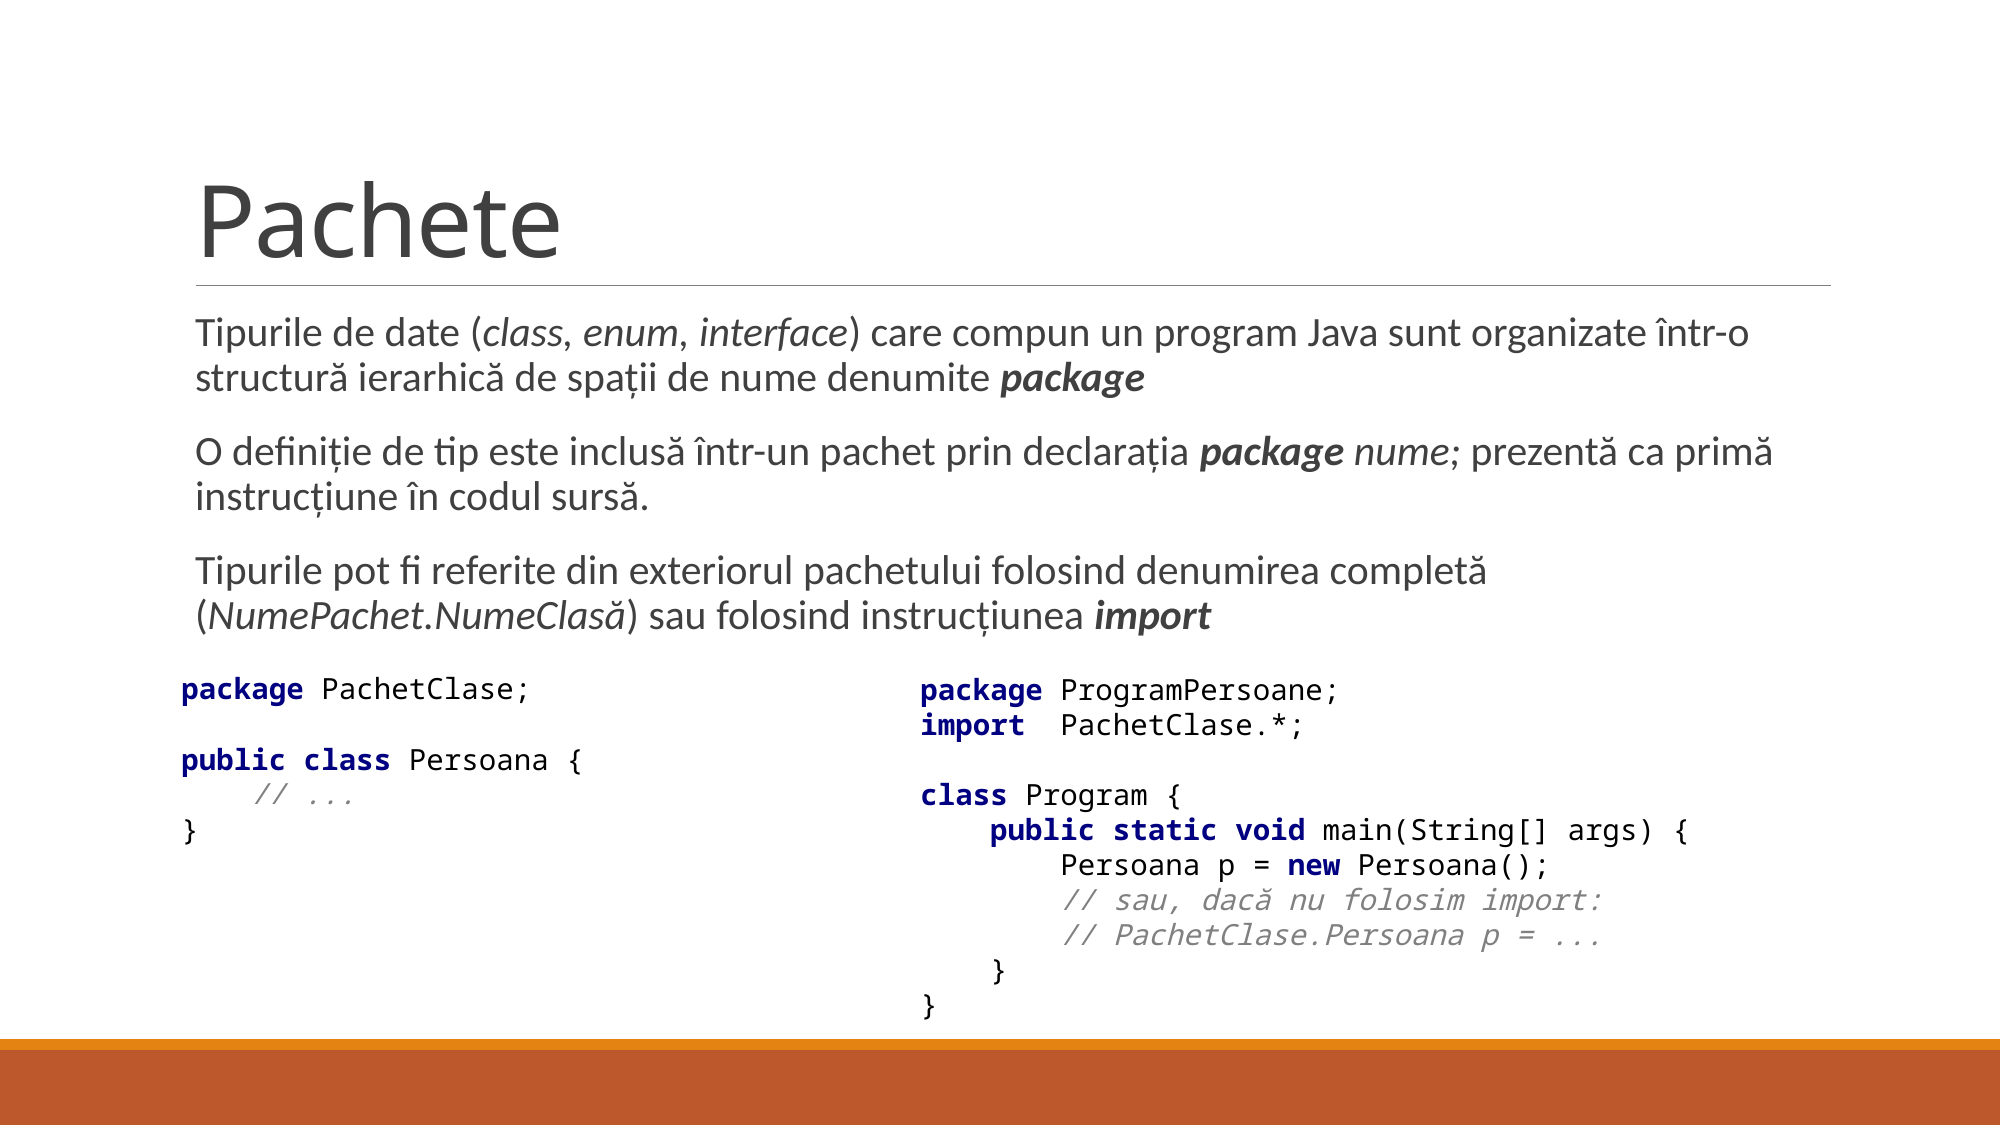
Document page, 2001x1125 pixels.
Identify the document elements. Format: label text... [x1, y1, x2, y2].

title Pachete [180, 47, 1830, 285]
list Tipurile de date (class, enum, interface) care compun un program Java sunt organizate într-o structură ierarhică de spații de nume denumite package O definiție de tip este inclusă într-un pachet prin declarația package nume; prezentă ca primă instrucțiune în codul sursă. Tipurile pot fi referite din exteriorul pachetului folosind denumirea completă (NumePachet.NumeClasă) sau folosind instrucțiunea import [180, 302, 1830, 662]
text_box package PachetClase; public class Persoana { // ... } [166, 663, 599, 944]
text_box package ProgramPersoane; import PachetClase.*; class Program { public static void main(String[] args) { Persoana p = new Persoana(); // sau, dacă nu folosim import: // PachetClase.Persoana p = ... } } [905, 663, 1706, 1029]
